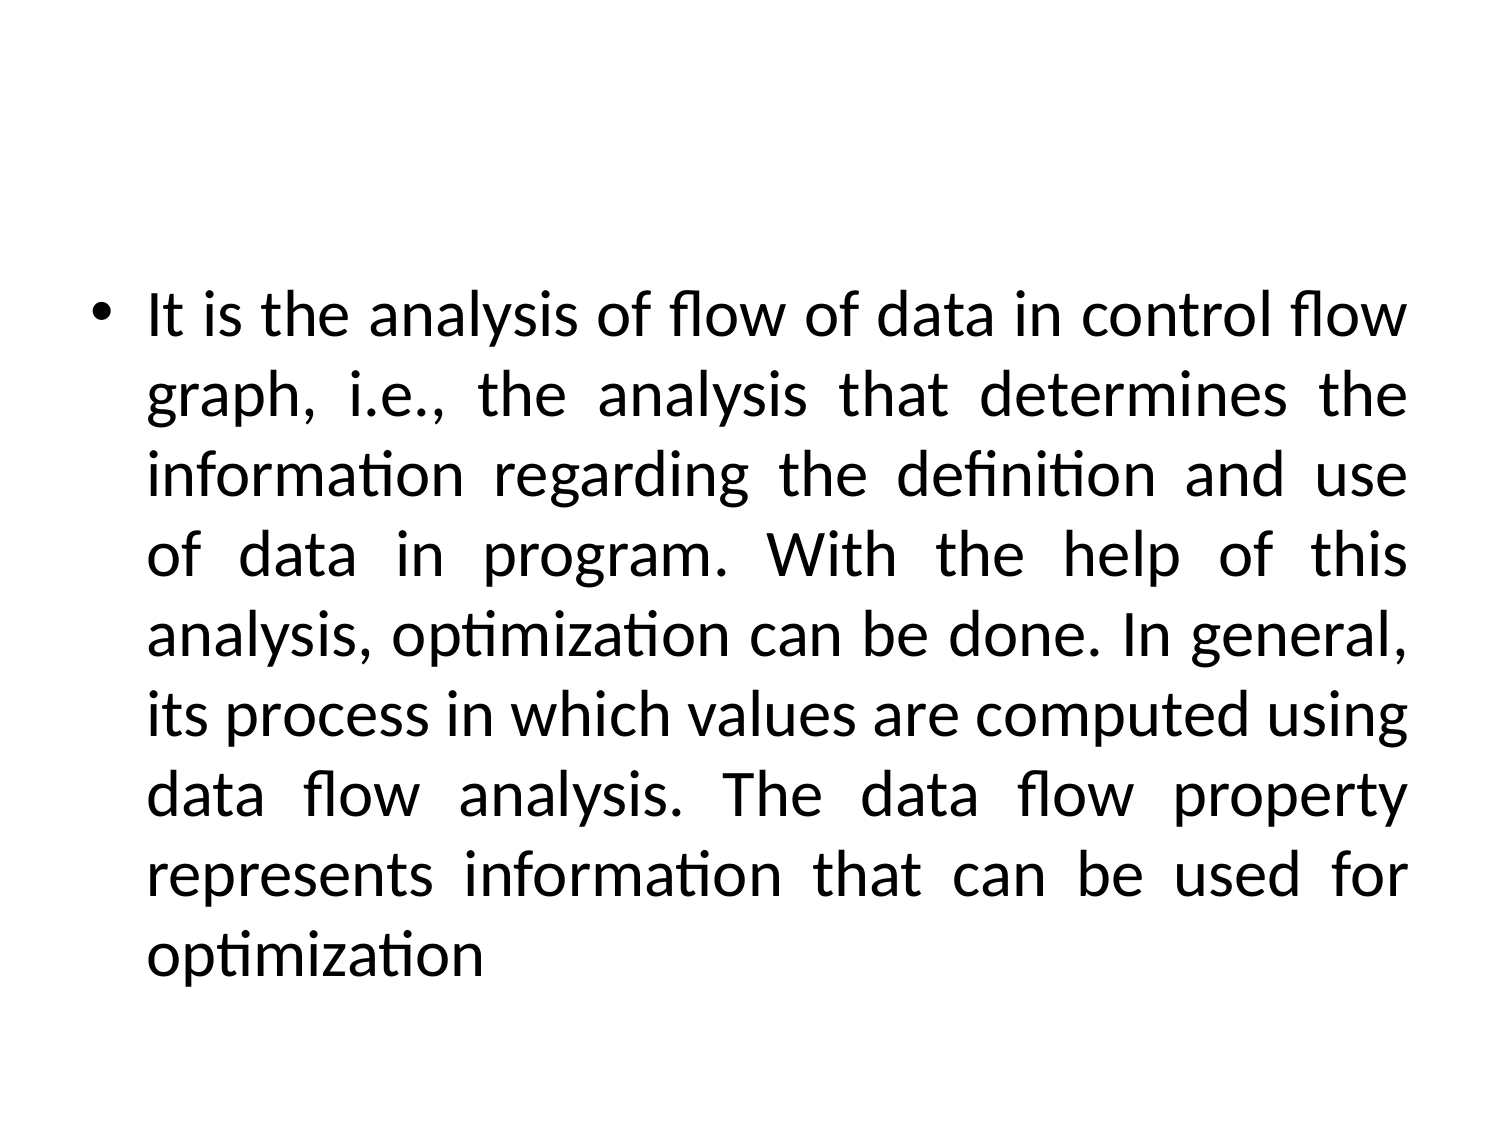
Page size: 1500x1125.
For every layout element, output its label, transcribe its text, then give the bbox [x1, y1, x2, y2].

list It is the analysis of flow of data in control flow graph, i.e., the analysis that determines the information regarding the definition and use of data in program. With the help of this analysis, optimization can be done. In general, its process in which values are computed using data flow analysis. The data flow property represents information that can be used for optimization [75, 262, 1425, 1005]
